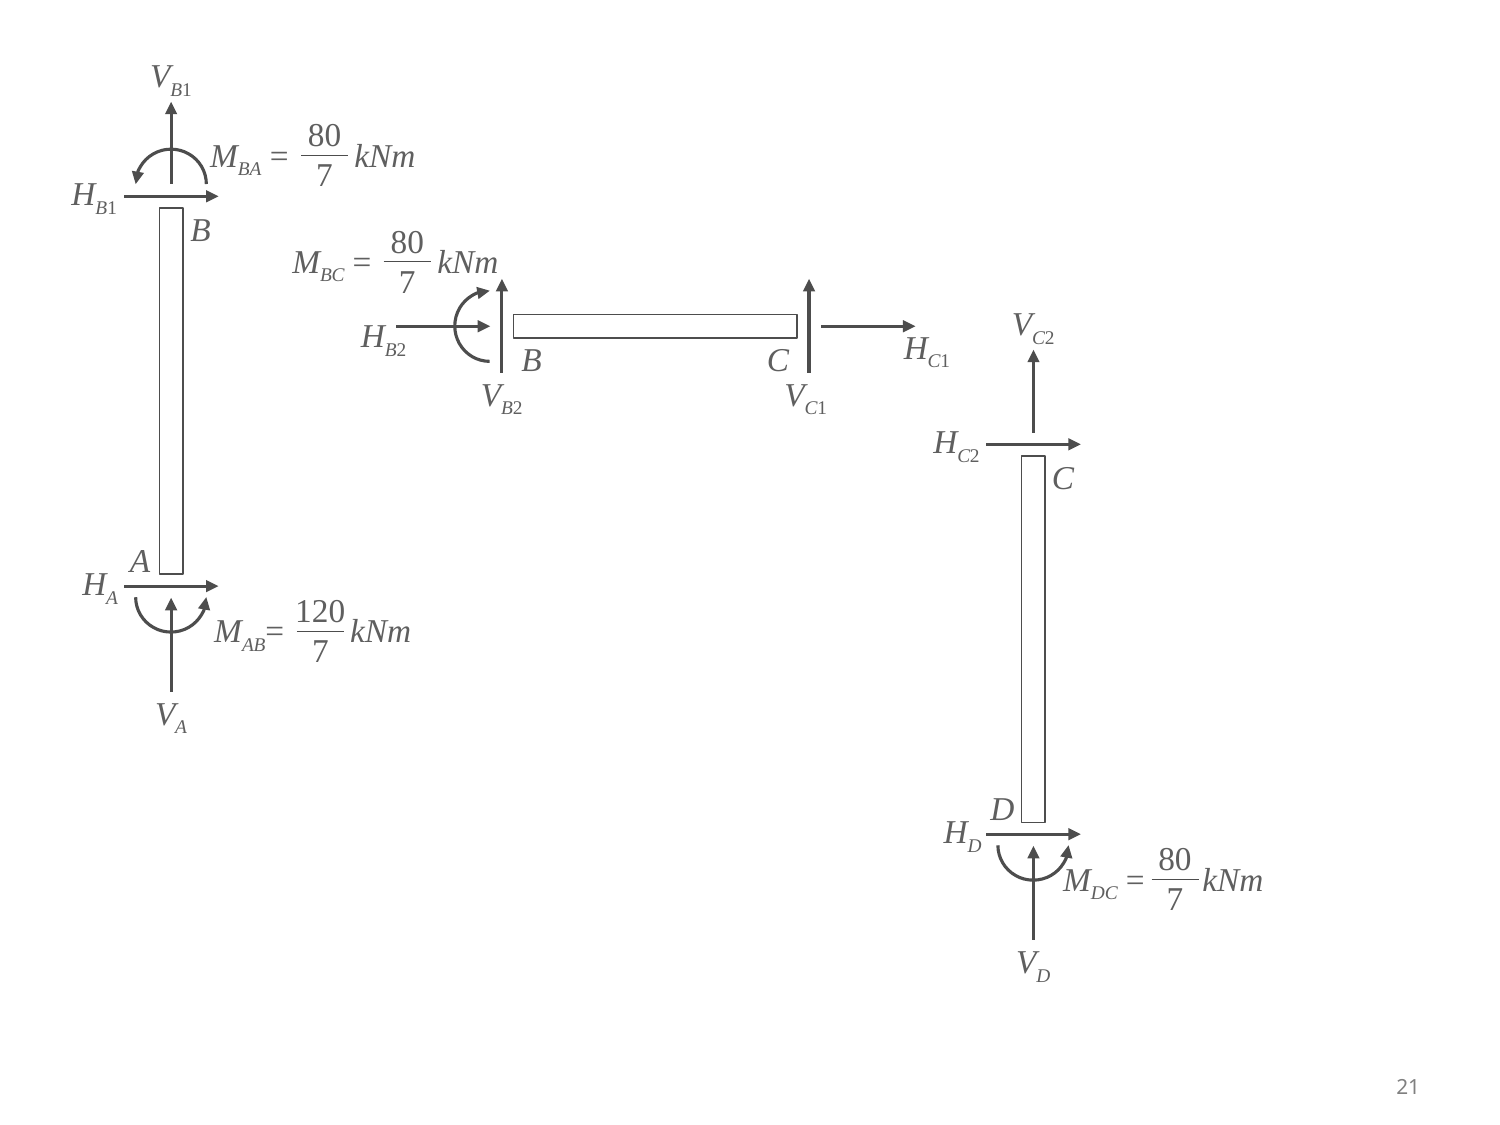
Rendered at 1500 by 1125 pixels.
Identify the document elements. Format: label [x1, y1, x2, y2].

text_box [926, 302, 1270, 982]
text_box [64, 54, 408, 734]
text_box [288, 219, 951, 415]
